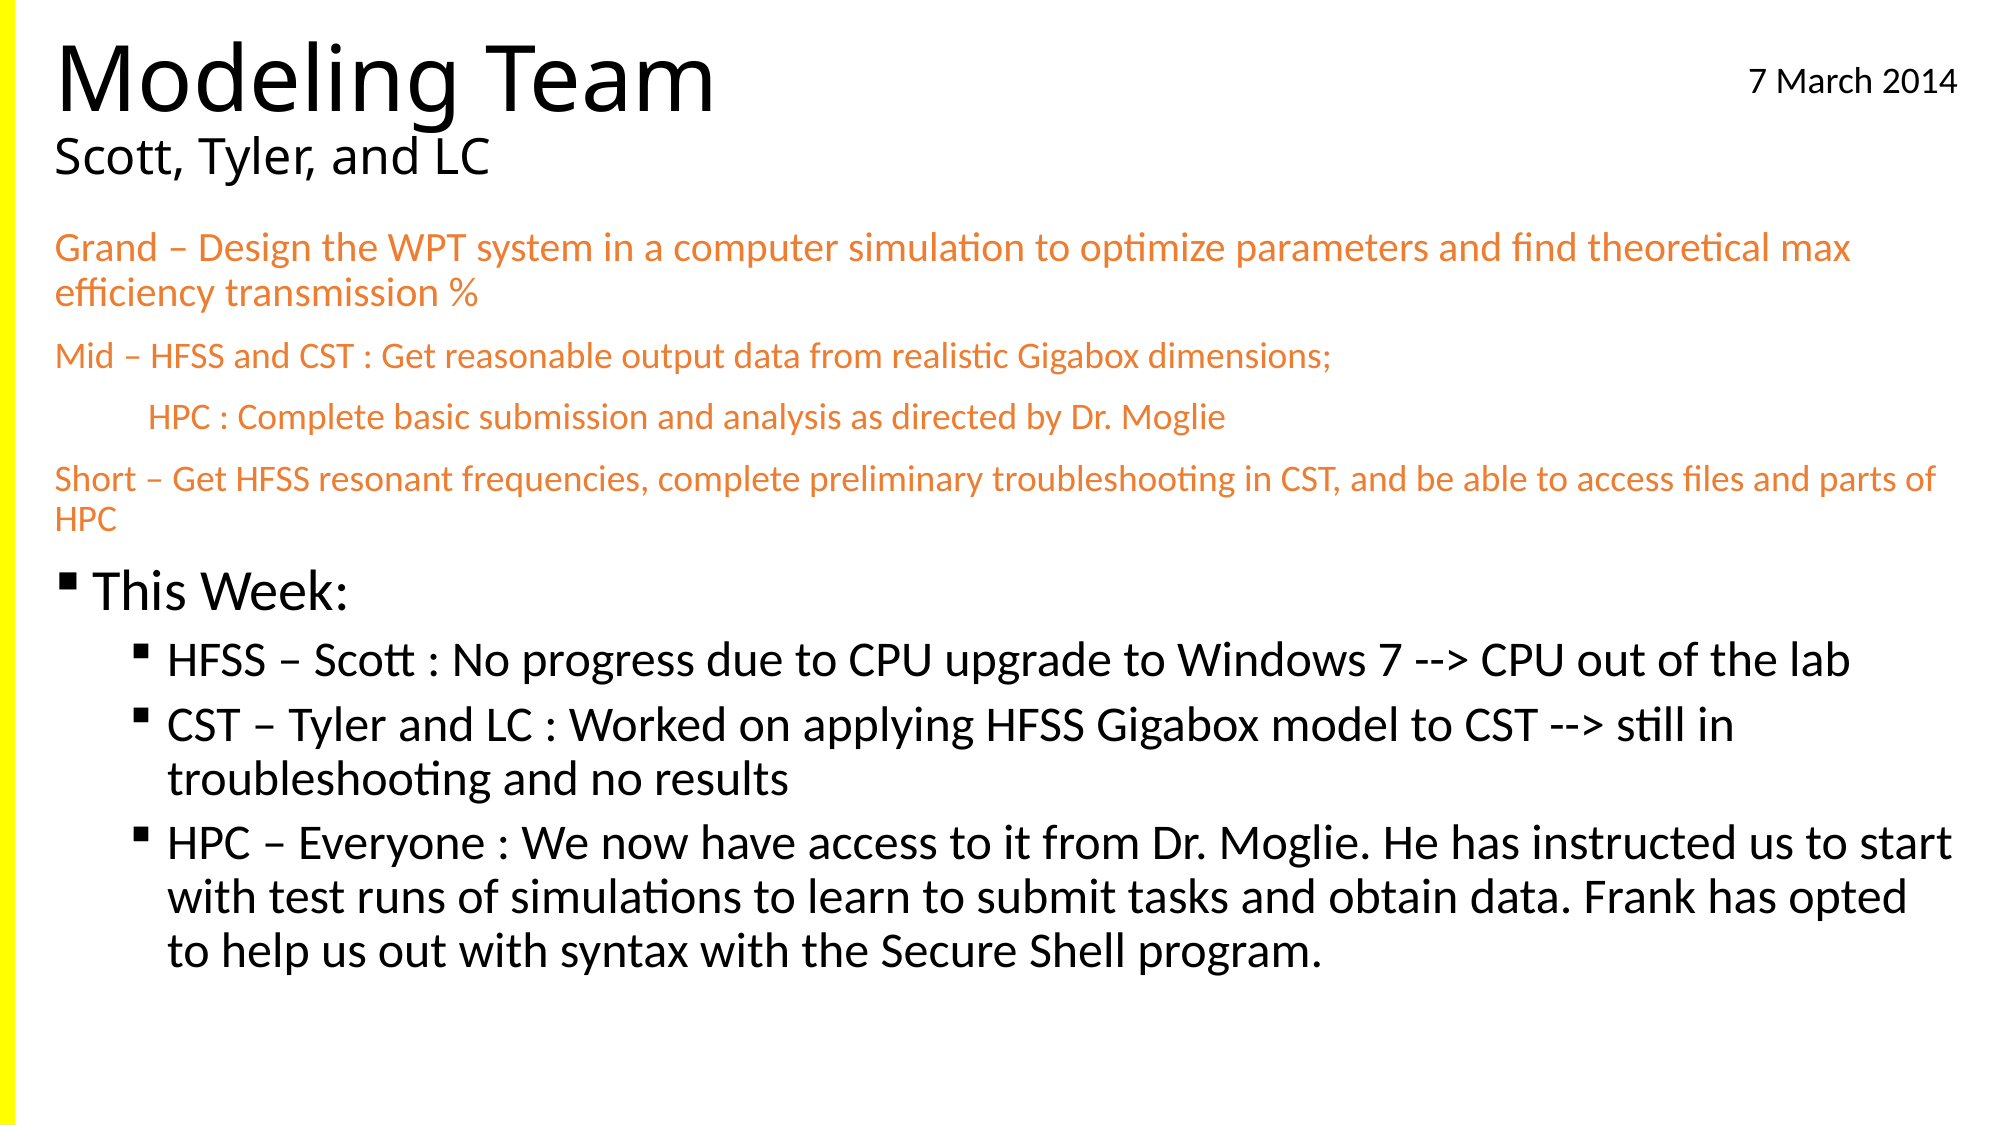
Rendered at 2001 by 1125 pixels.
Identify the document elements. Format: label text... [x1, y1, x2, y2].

list Grand – Design the WPT system in a computer simulation to optimize parameters and find theoretical max efficiency transmission % Mid – HFSS and CST : Get reasonable output data from realistic Gigabox dimensions; HPC : Complete basic submission and analysis as directed by Dr. Moglie Short – Get HFSS resonant frequencies, complete preliminary troubleshooting in CST, and be able to access files and parts of HPC This Week: HFSS – Scott : No progress due to CPU upgrade to Windows 7 --> CPU out of the lab CST – Tyler and LC : Worked on applying HFSS Gigabox model to CST --> still in troubleshooting and no results HPC – Everyone : We now have access to it from Dr. Moglie. He has instructed us to start with test runs of simulations to learn to submit tasks and obtain data. Frank has opted to help us out with syntax with the Secure Shell program. [39, 217, 1973, 1094]
text_box [0, 0, 16, 1125]
title Modeling Team Scott, Tyler, and LC [39, 0, 1765, 217]
text_box 7 March 2014 [1497, 48, 1973, 109]
